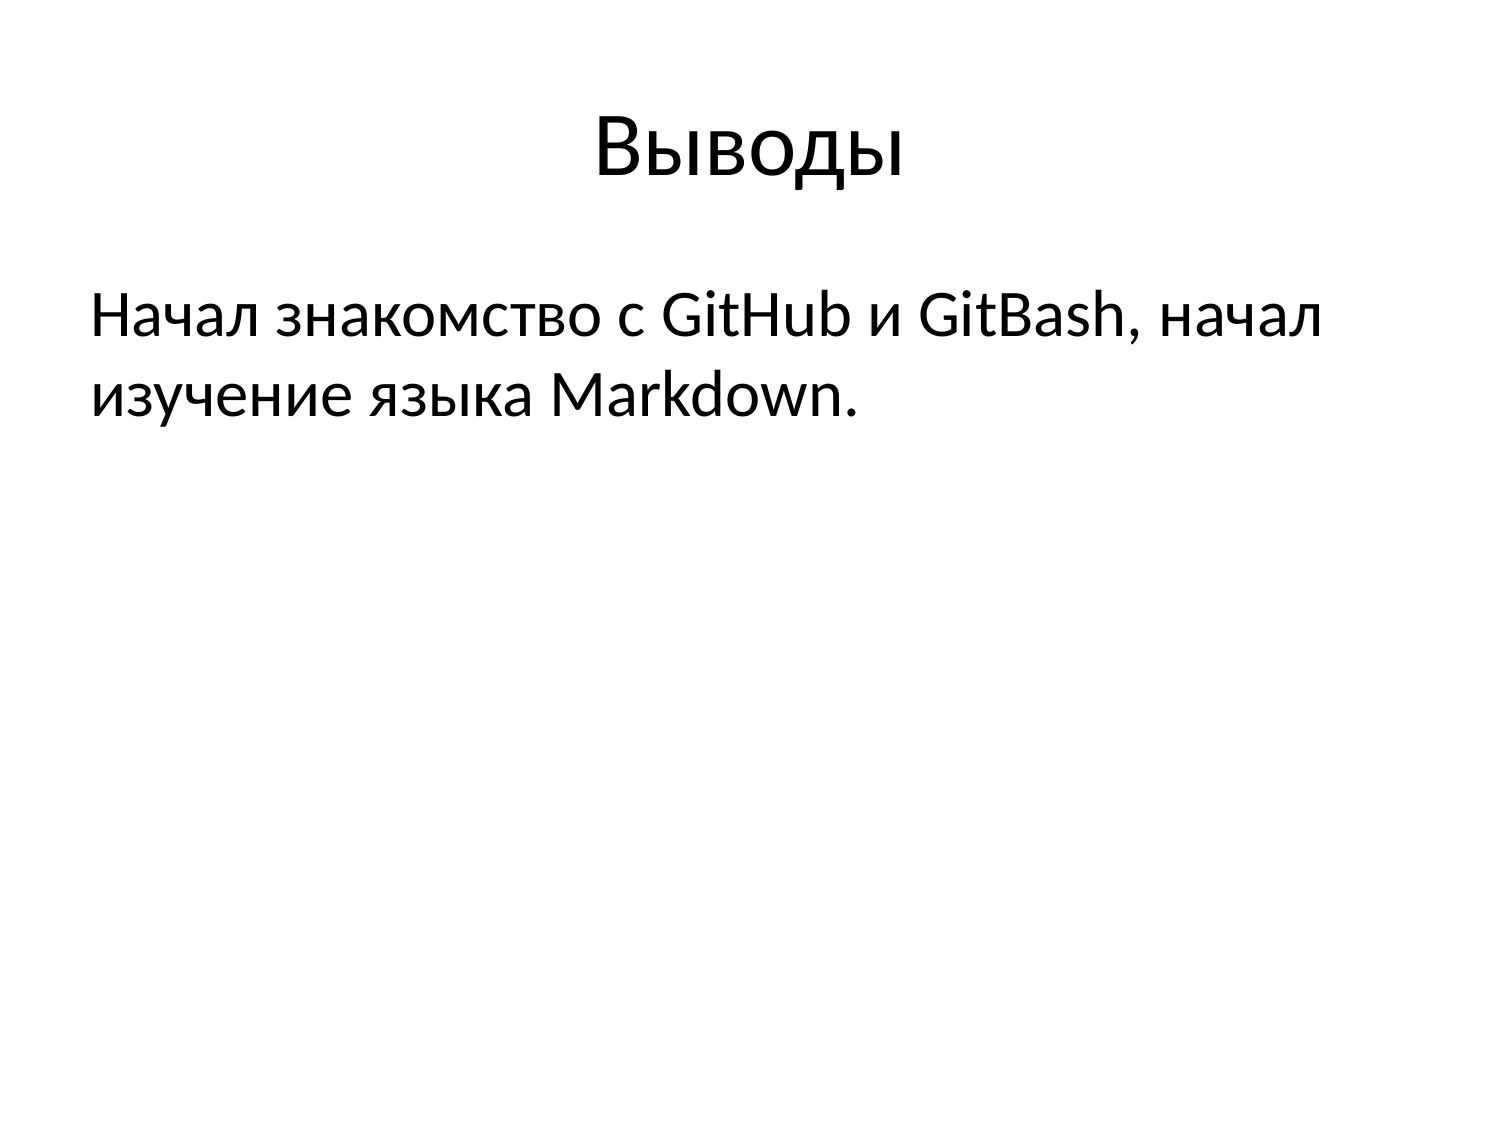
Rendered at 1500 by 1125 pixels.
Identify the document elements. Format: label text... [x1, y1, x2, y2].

title Выводы [75, 45, 1425, 233]
list Начал знакомство с GitHub и GitBash, начал изучение языка Markdown. [75, 262, 1425, 1005]
